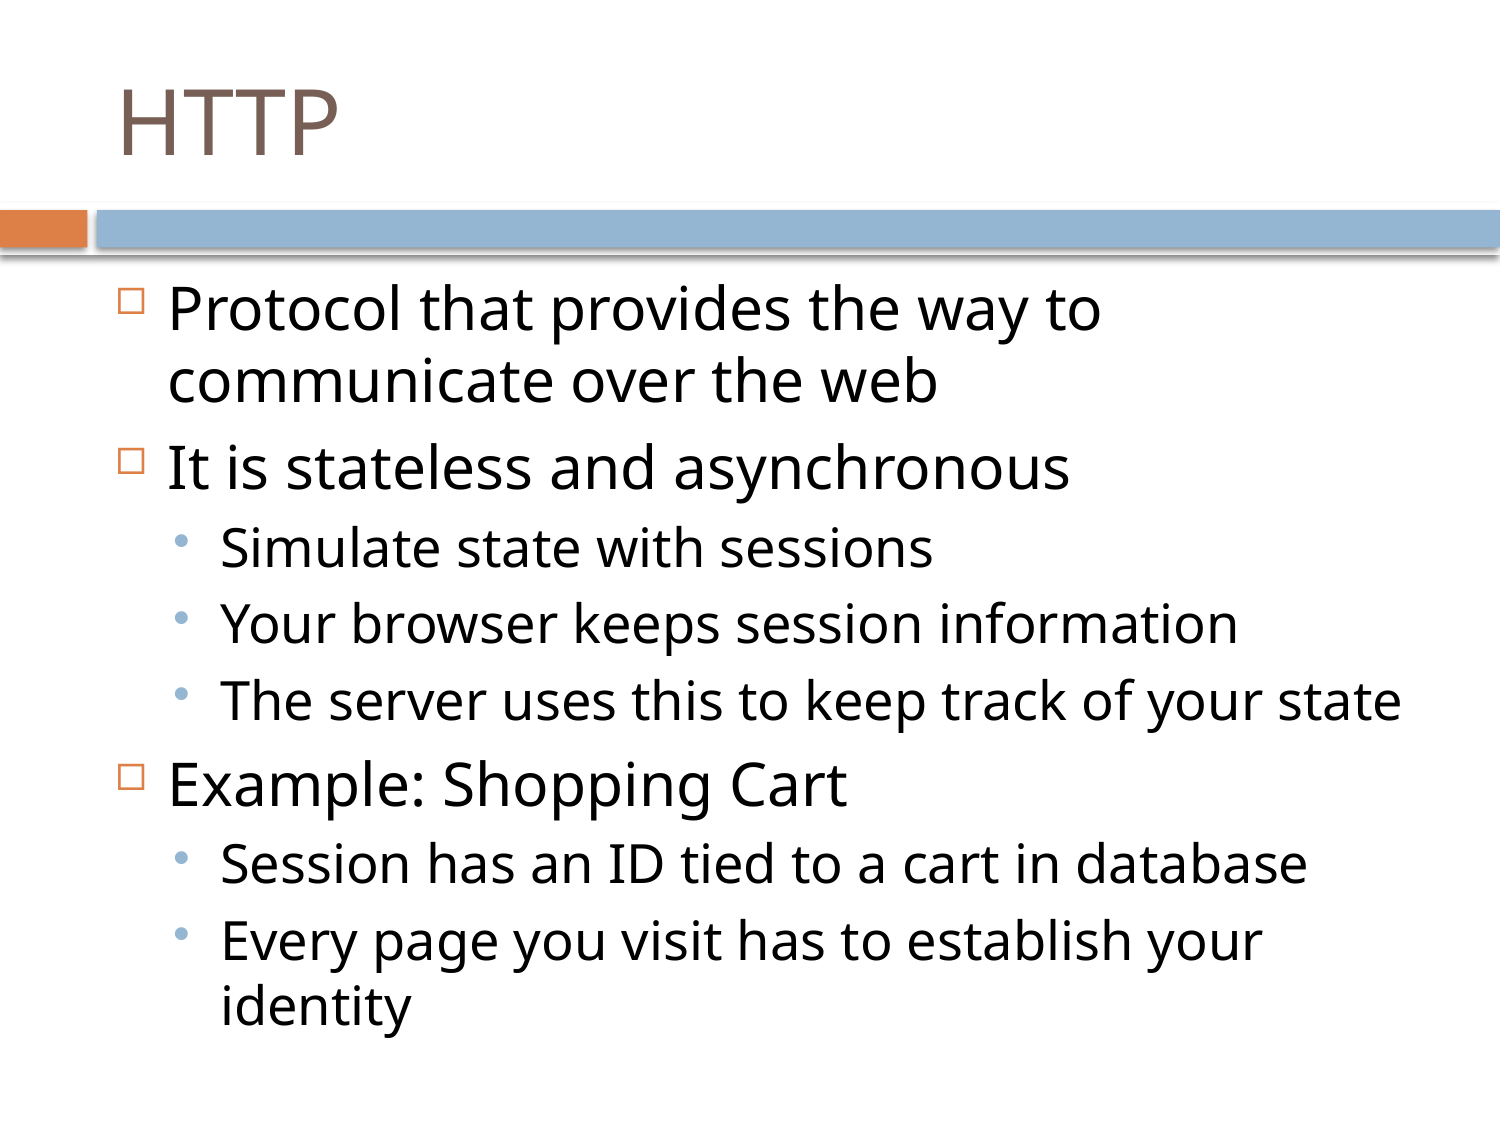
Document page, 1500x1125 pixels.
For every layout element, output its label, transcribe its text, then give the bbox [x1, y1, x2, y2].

list Protocol that provides the way to communicate over the web It is stateless and asynchronous Simulate state with sessions Your browser keeps session information The server uses this to keep track of your state Example: Shopping Cart Session has an ID tied to a cart in database Every page you visit has to establish your identity [100, 262, 1438, 1000]
title HTTP [100, 37, 1438, 200]
